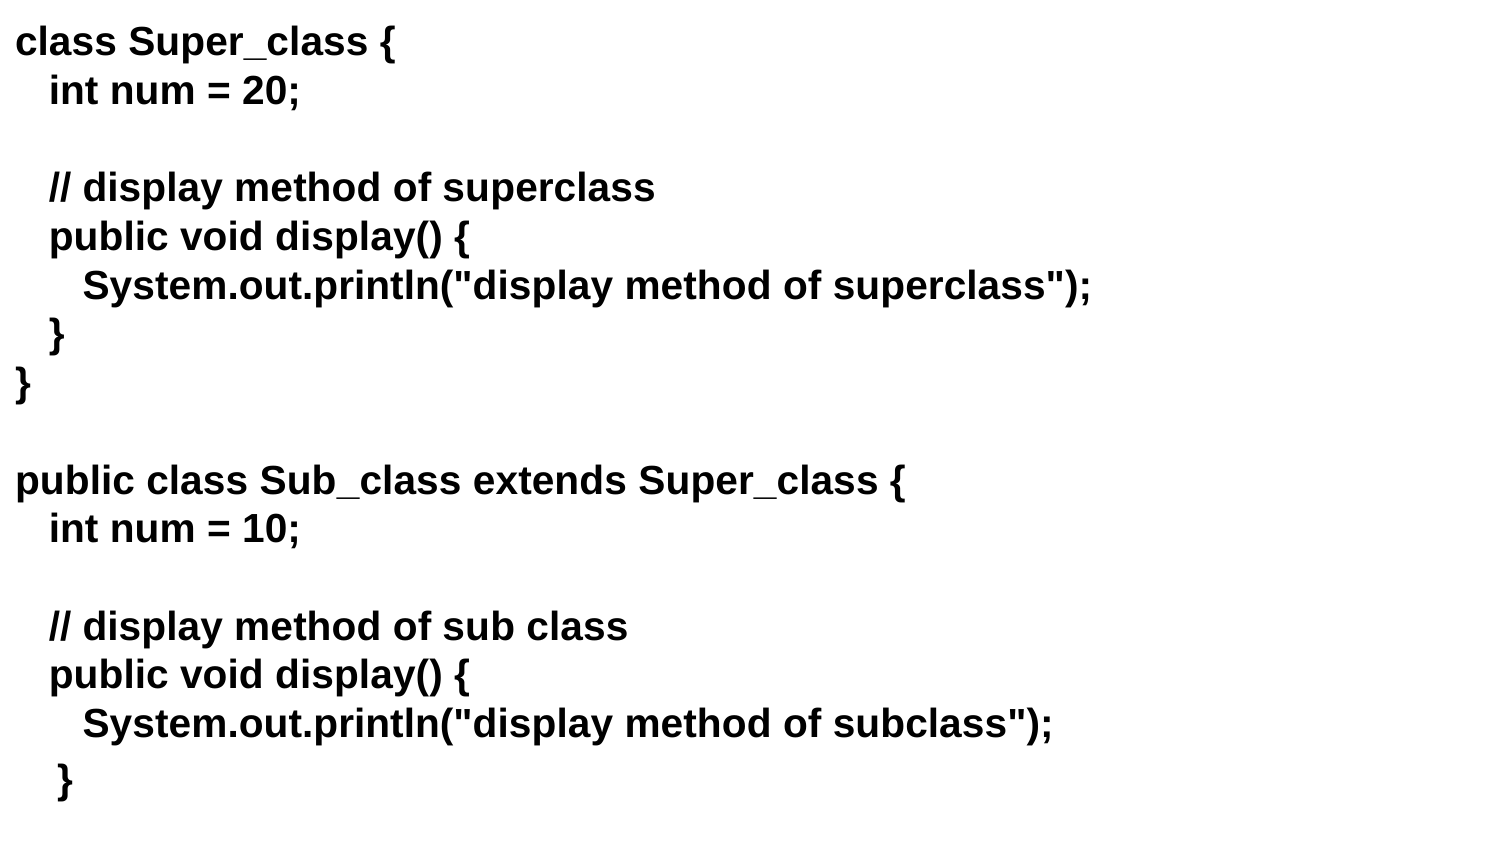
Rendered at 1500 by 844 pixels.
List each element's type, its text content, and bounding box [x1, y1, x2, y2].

text_box class Super_class { int num = 20; // display method of superclass public void display() { System.out.println("display method of superclass"); } } public class Sub_class extends Super_class { int num = 10; // display method of sub class public void display() { System.out.println("display method of subclass"); } [0, 0, 1500, 817]
